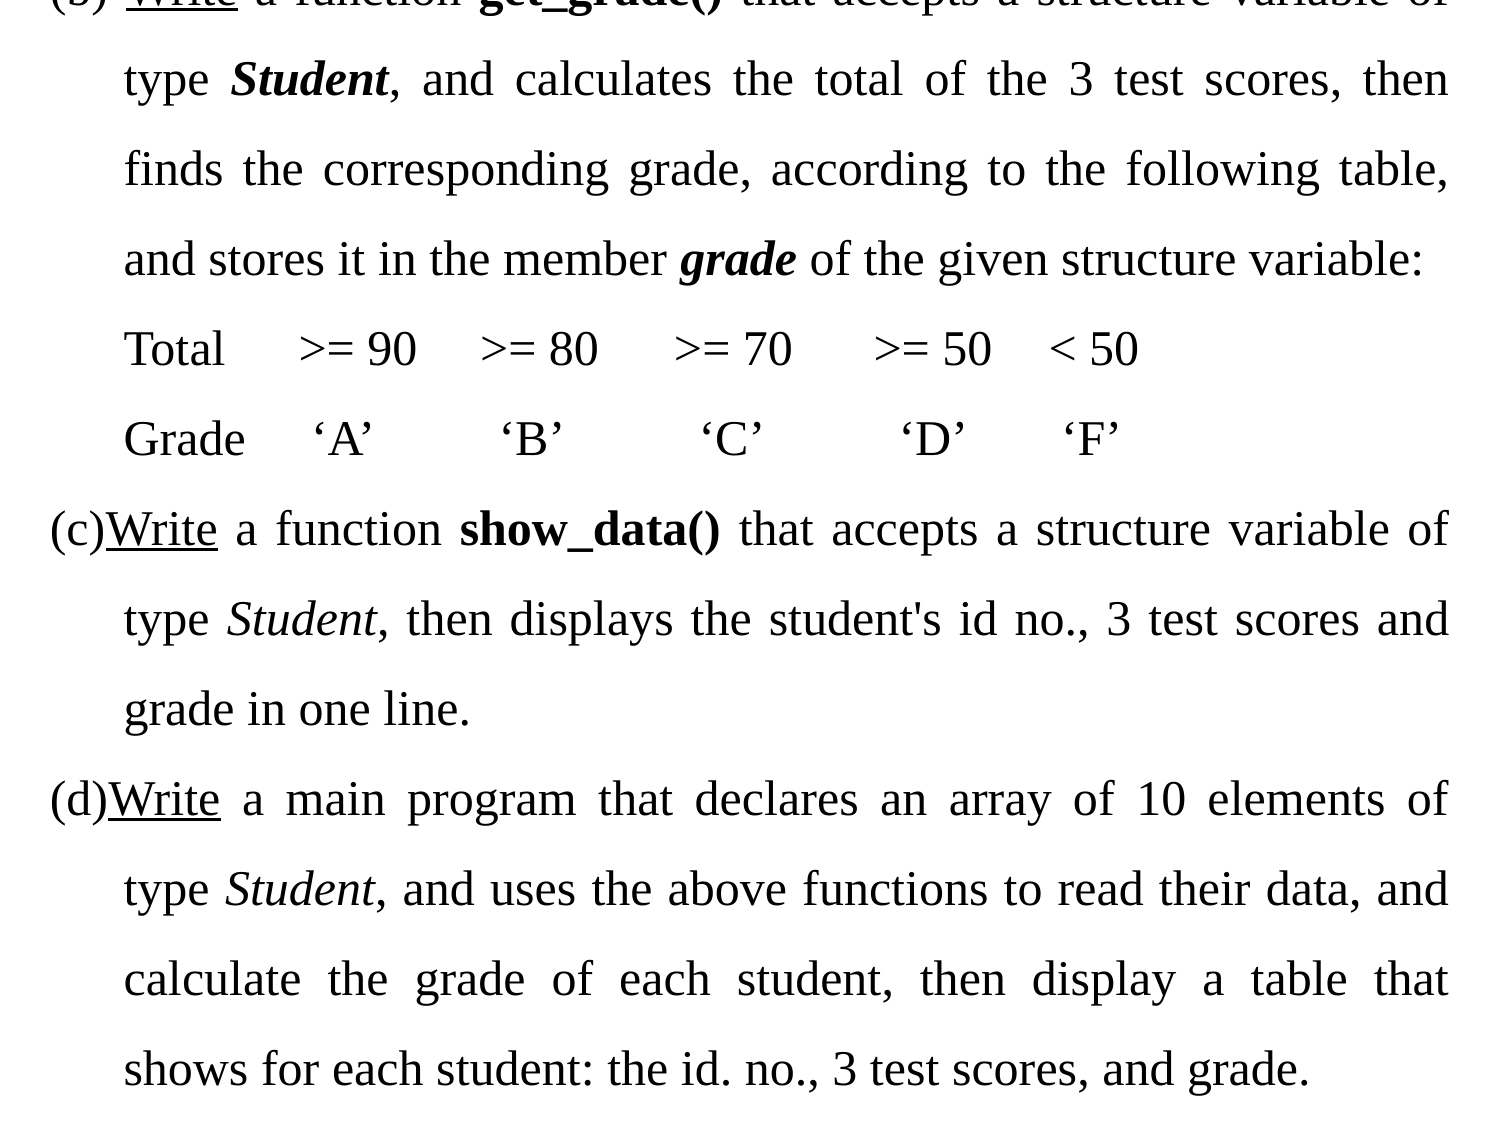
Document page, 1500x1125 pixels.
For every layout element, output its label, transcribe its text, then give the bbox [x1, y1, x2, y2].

text_box (b) Write a function get_grade() that accepts a structure variable of type Student, and calculates the total of the 3 test scores, then finds the corresponding grade, according to the following table, and stores it in the member grade of the given structure variable: Total >= 90 >= 80 >= 70 >= 50 < 50 Grade ‘A’ ‘B’ ‘C’ ‘D’ ‘F’ (c)Write a function show_data() that accepts a structure variable of type Student, then displays the student's id no., 3 test scores and grade in one line. (d)Write a main program that declares an array of 10 elements of type Student, and uses the above functions to read their data, and calculate the grade of each student, then display a table that shows for each student: the id. no., 3 test scores, and grade. [35, 0, 1465, 1103]
